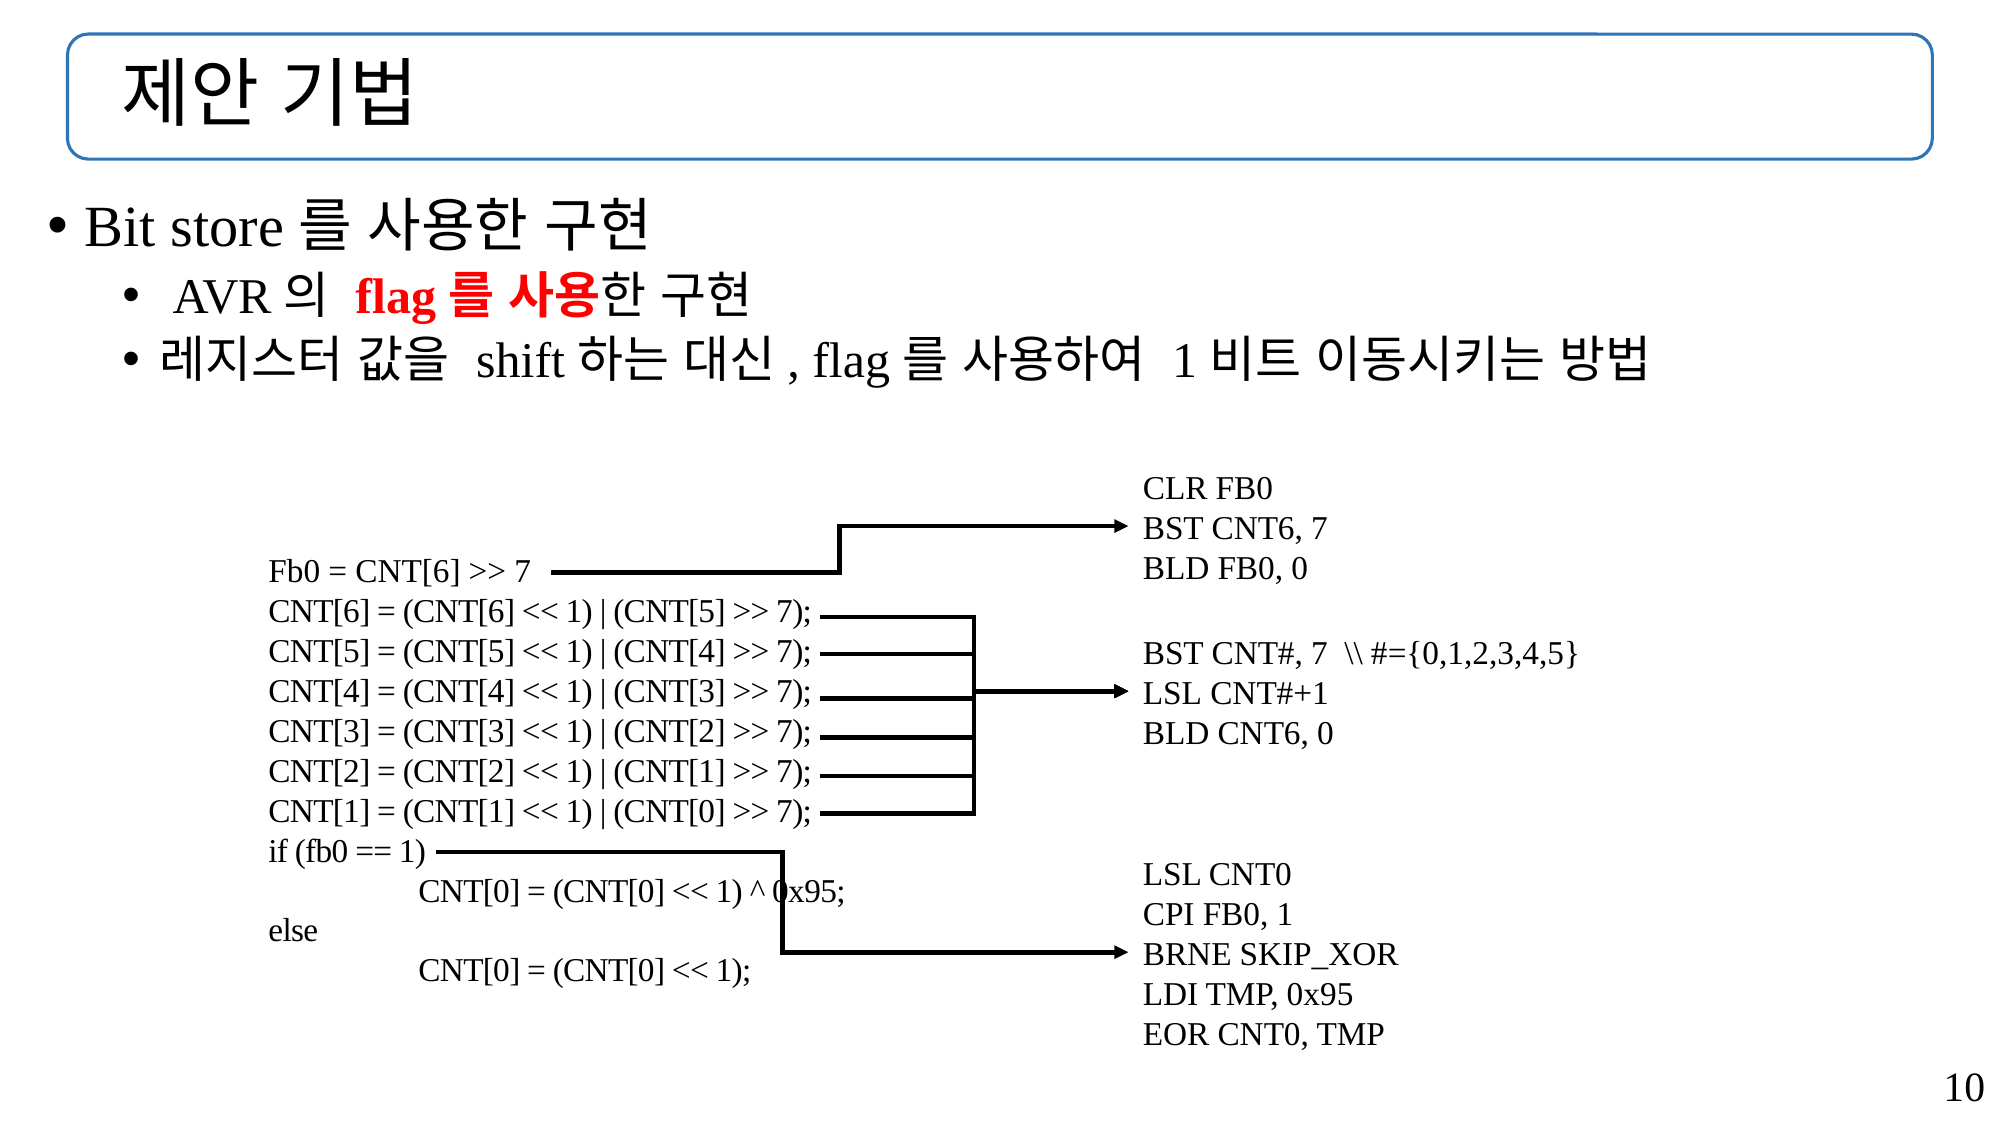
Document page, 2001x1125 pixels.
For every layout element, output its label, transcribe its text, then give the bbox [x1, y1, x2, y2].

title 제안 기법 [67, 34, 1933, 160]
list Bit store를 사용한 구현 AVR의 flag를 사용한 구현 레지스터 값을 shift하는 대신, flag를 사용하여 1비트 이동시키는 방법 [32, 189, 1933, 1019]
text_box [253, 458, 1747, 1063]
